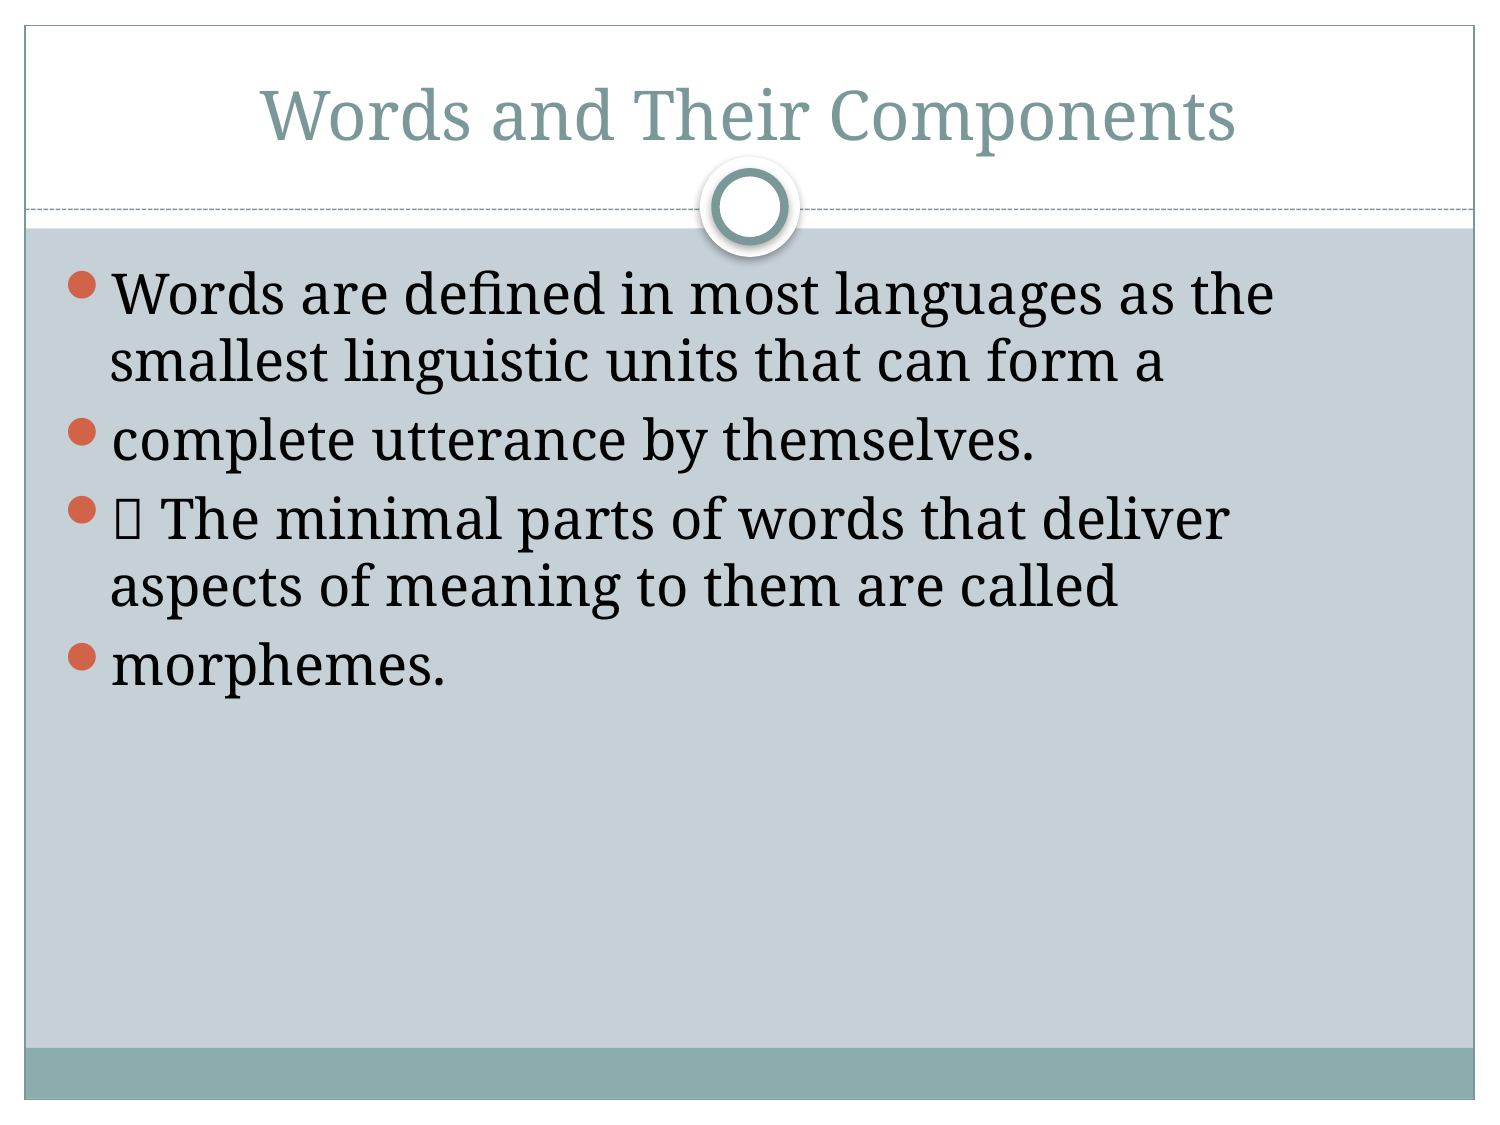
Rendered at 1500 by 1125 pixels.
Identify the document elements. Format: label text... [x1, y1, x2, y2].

title Words and Their Components [49, 37, 1450, 162]
list Words are defined in most languages as the smallest linguistic units that can form a complete utterance by themselves.  The minimal parts of words that deliver aspects of meaning to them are called morphemes. [49, 250, 1445, 1001]
